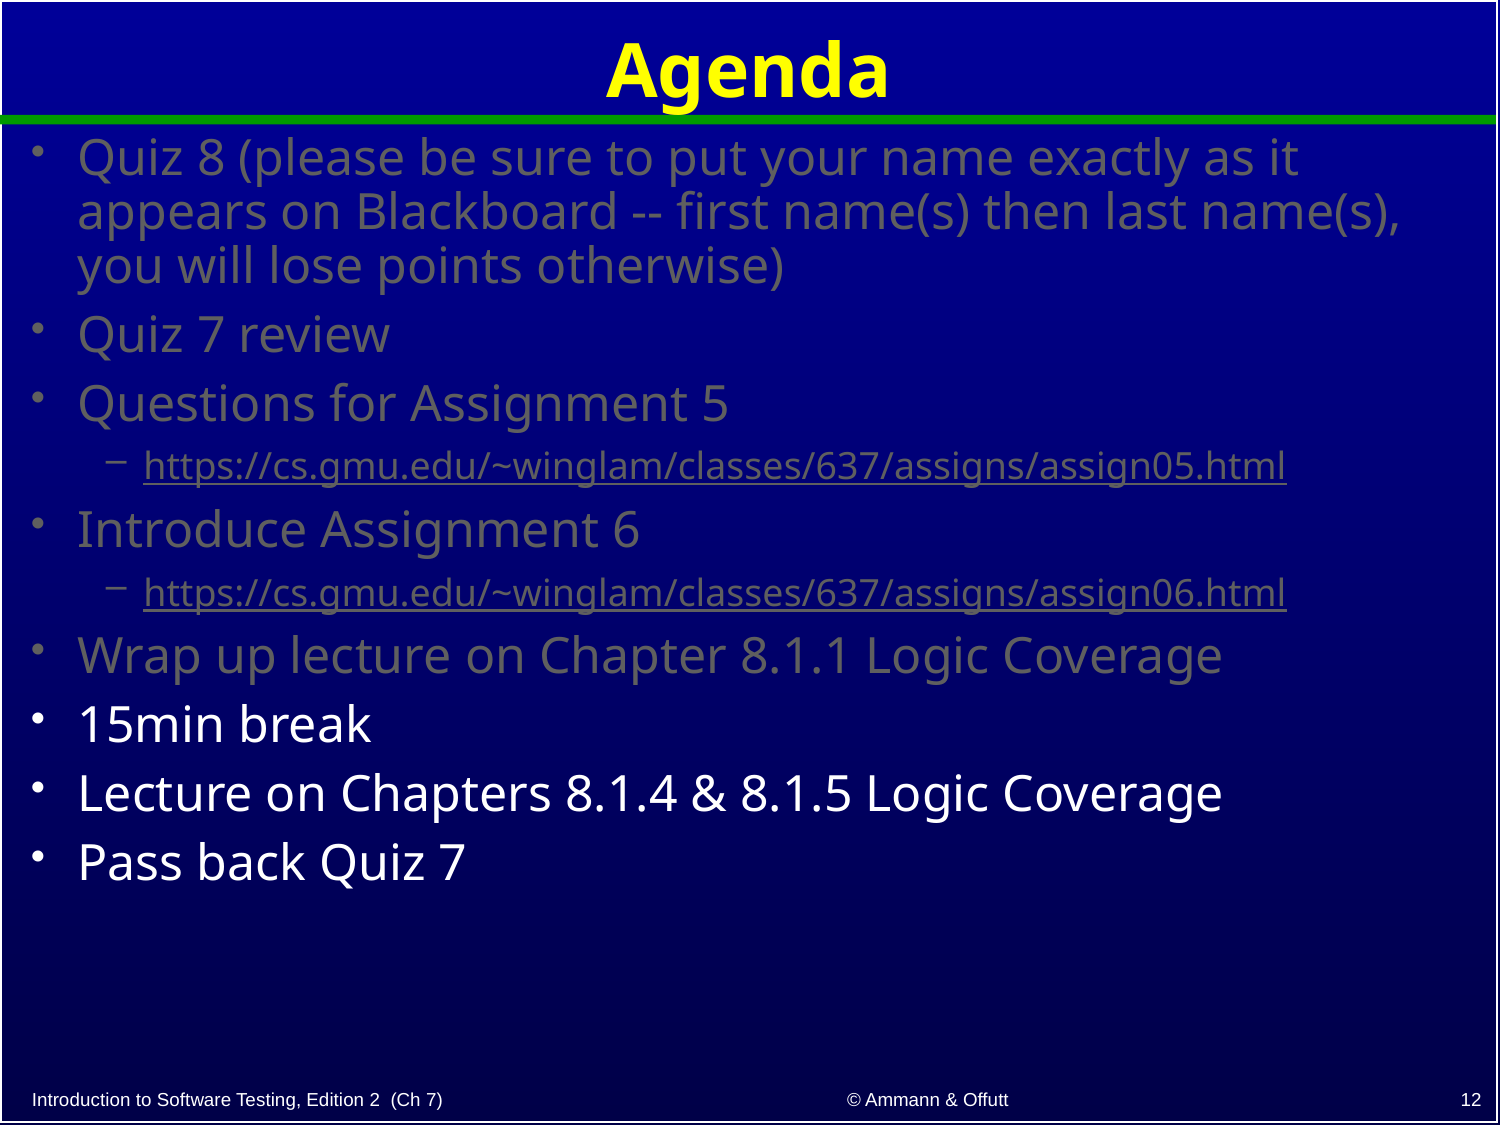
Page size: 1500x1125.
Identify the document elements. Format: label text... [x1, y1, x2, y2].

slide_number Introduction to Software Testing, Edition 2 (Ch 7) [16, 1080, 657, 1118]
list Quiz 8 (please be sure to put your name exactly as it appears on Blackboard -- first name(s) then last name(s), you will lose points otherwise) Quiz 7 review Questions for Assignment 5 https://cs.gmu.edu/~winglam/classes/637/assigns/assign05.html Introduce Assignment 6 https://cs.gmu.edu/~winglam/classes/637/assigns/assign06.html Wrap up lecture on Chapter 8.1.1 Logic Coverage 15min break Lecture on Chapters 8.1.4 & 8.1.5 Logic Coverage Pass back Quiz 7 [15, 124, 1494, 1039]
slide_number 12 [1184, 1077, 1498, 1118]
footer © Ammann & Offutt [690, 1078, 1166, 1118]
title Agenda [14, 7, 1483, 139]
